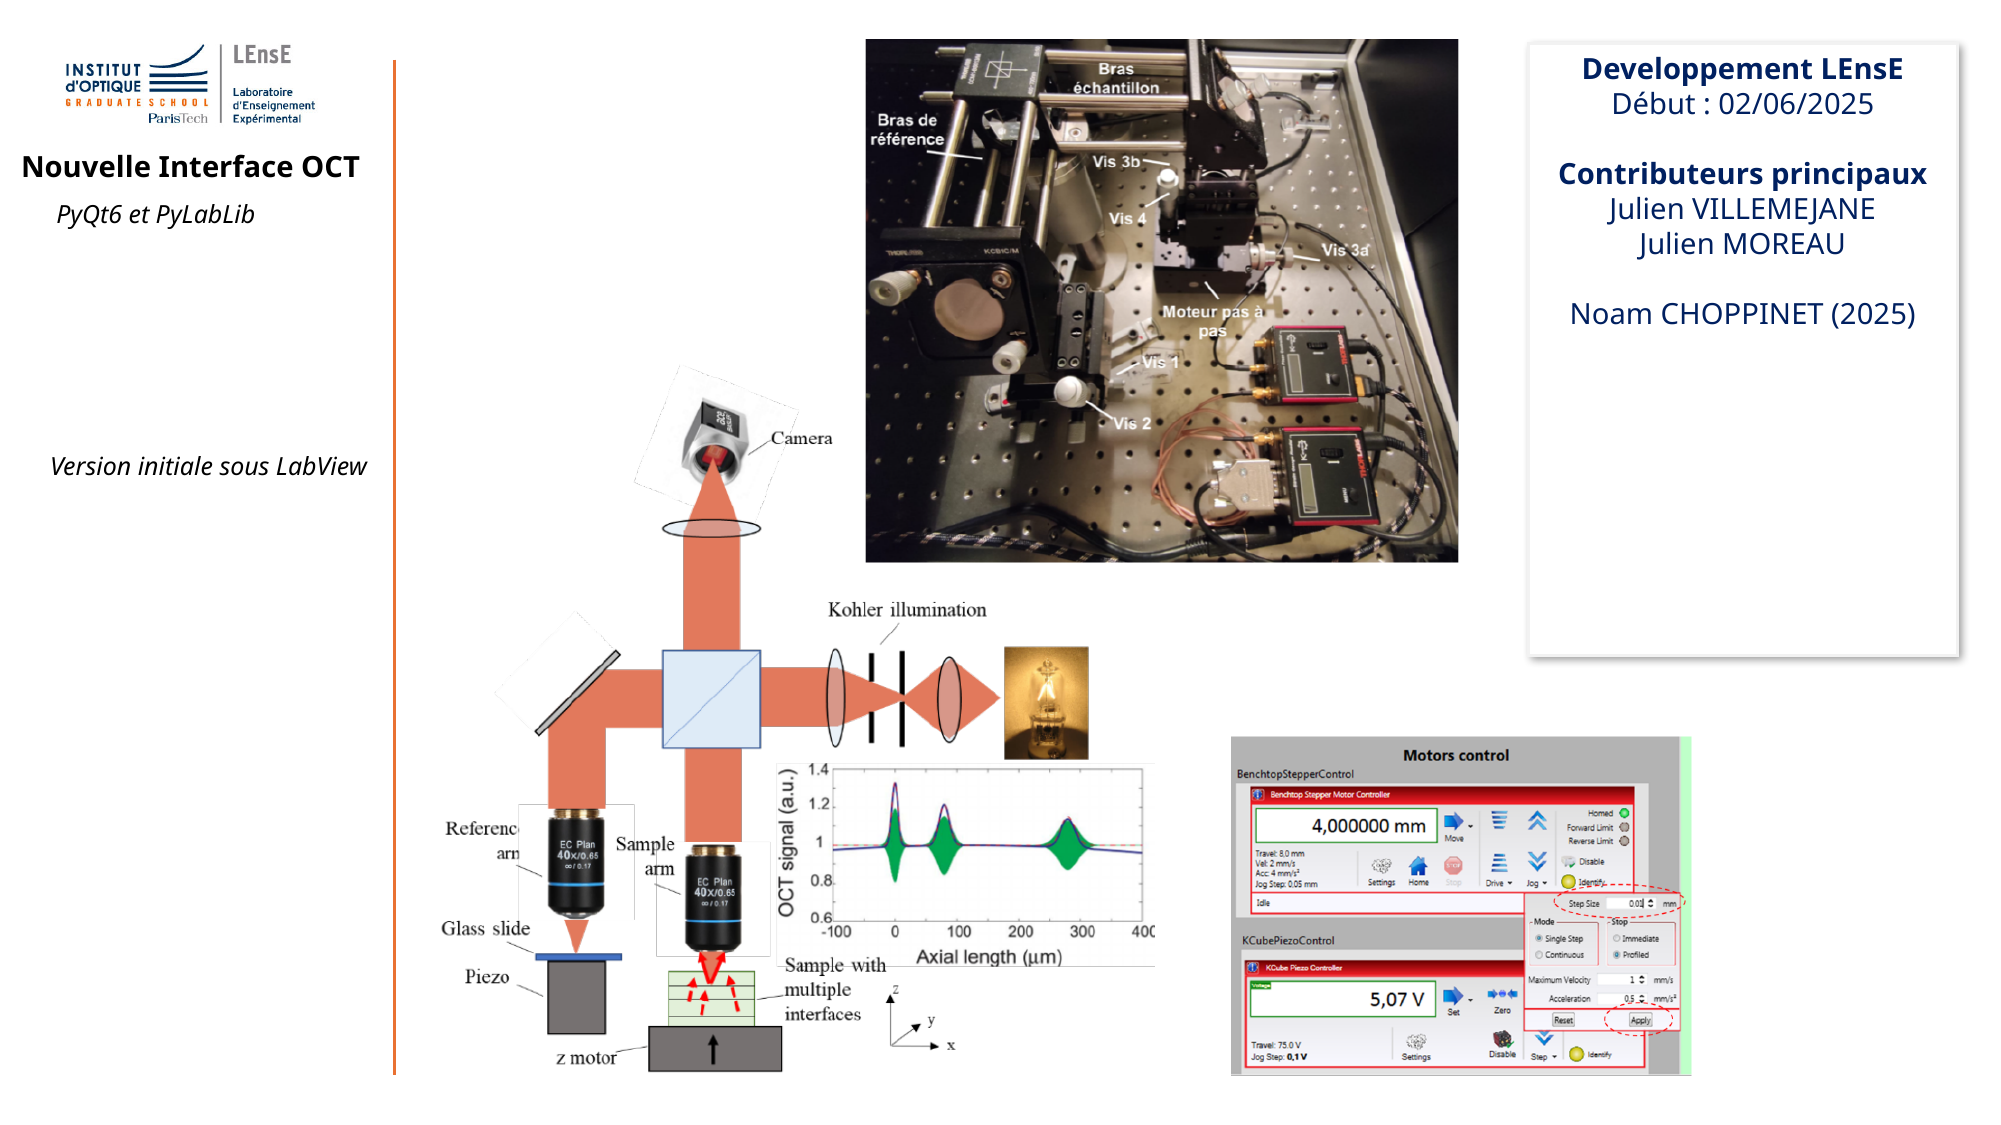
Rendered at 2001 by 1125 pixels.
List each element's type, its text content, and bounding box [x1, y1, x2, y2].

text_box PyQt6 et PyLabLib [41, 191, 271, 237]
text_box Version initiale sous LabView [35, 442, 383, 488]
picture [41, 18, 341, 142]
picture [408, 34, 1461, 1081]
text_box Nouvelle Interface OCT [6, 140, 376, 191]
text_box Developpement LEnsE Début : 02/06/2025 Contributeurs principaux Julien VILLEMEJANE Julien MOREAU Noam CHOPPINET (2025) [1527, 42, 1959, 657]
picture [1228, 735, 1693, 1076]
